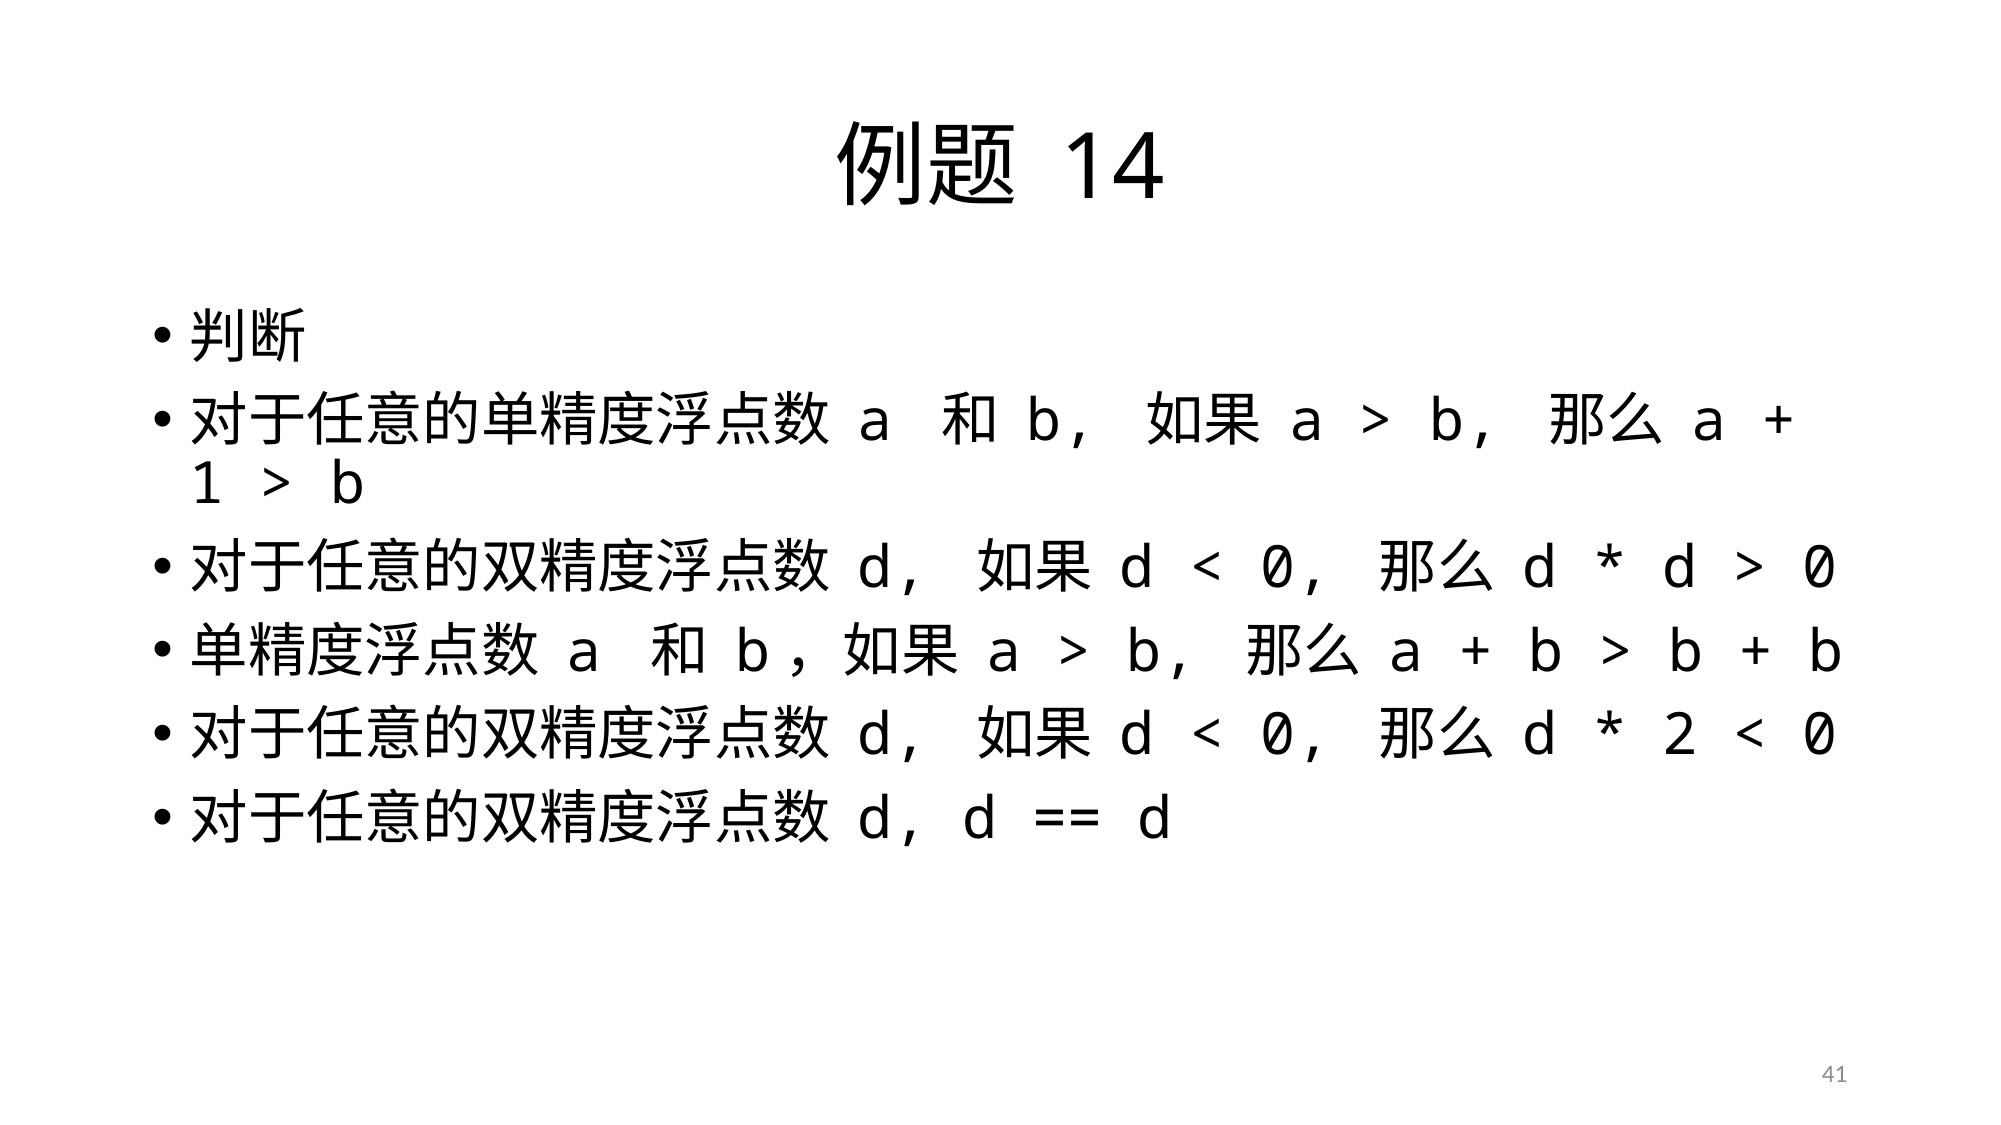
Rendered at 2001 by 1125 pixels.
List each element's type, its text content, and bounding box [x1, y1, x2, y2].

title 例题 14 [137, 59, 1863, 278]
slide_number 41 [1412, 1042, 1863, 1103]
list 判断 对于任意的单精度浮点数 a 和 b, 如果 a > b, 那么 a + 1 > b 对于任意的双精度浮点数 d, 如果 d < 0, 那么 d * d > 0 单精度浮点数 a 和 b，如果 a > b, 那么 a + b > b + b 对于任意的双精度浮点数 d, 如果 d < 0, 那么 d * 2 < 0 对于任意的双精度浮点数 d, d == d [137, 299, 1863, 1014]
